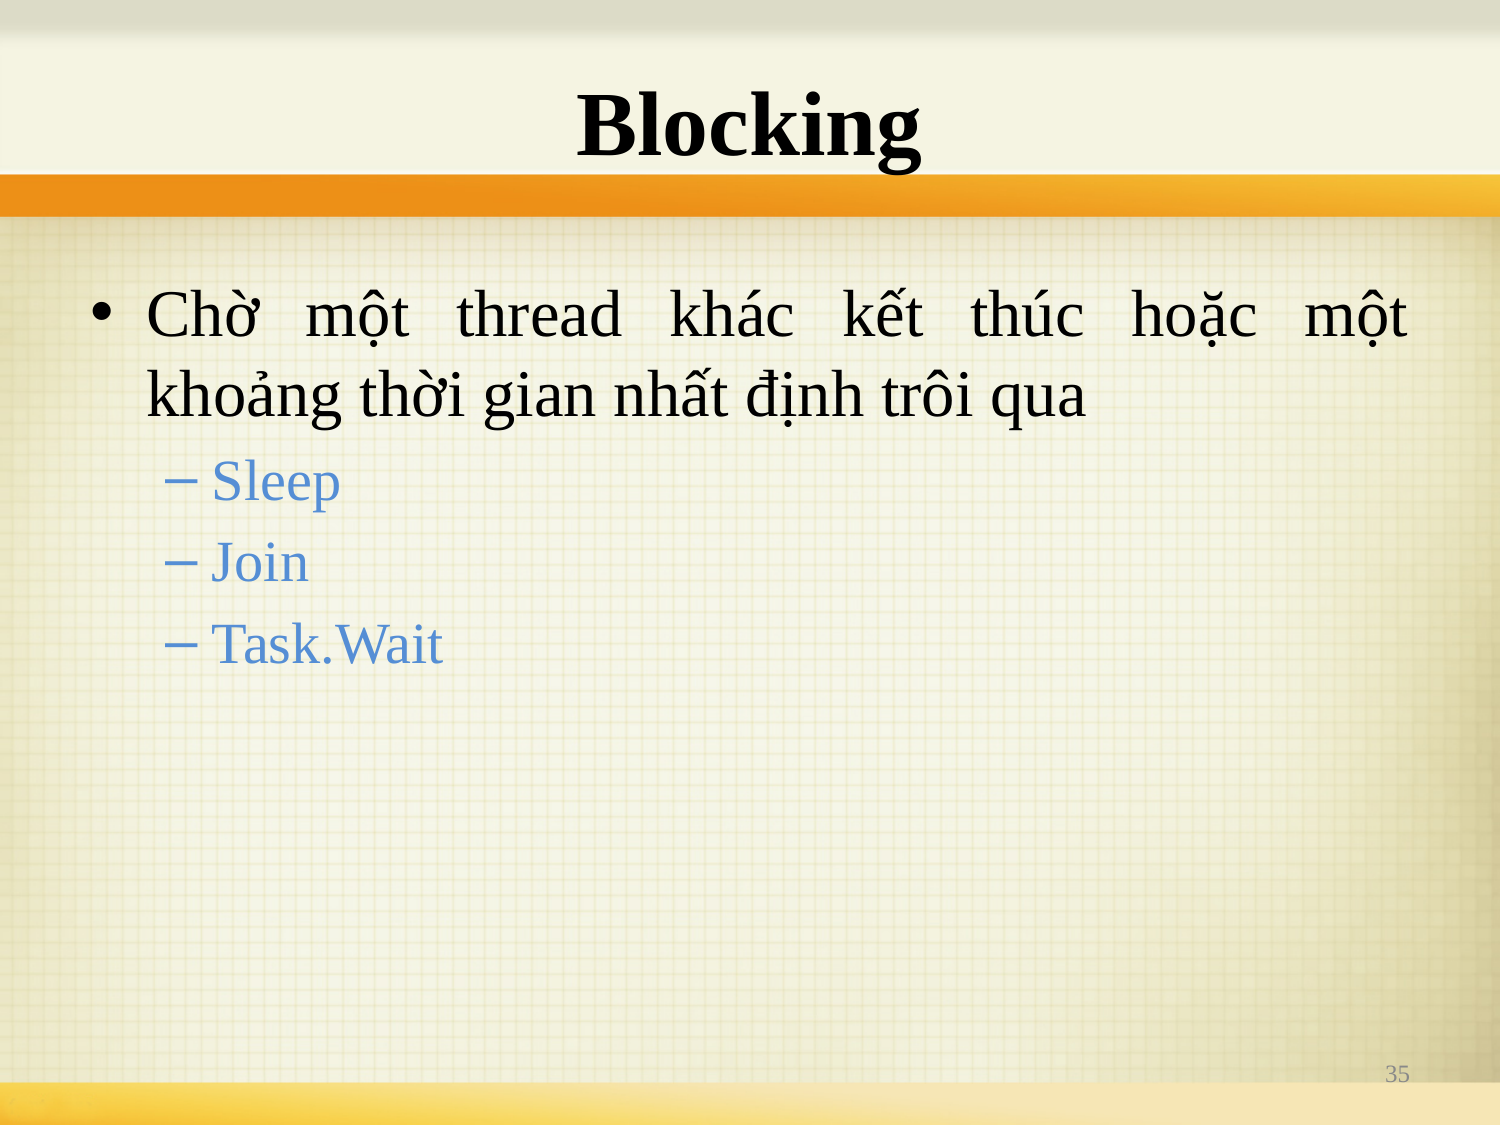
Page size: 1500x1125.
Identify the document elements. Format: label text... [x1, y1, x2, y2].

slide_number 35 [1074, 1042, 1425, 1103]
title Blocking [75, 24, 1425, 213]
picture [0, 0, 1500, 1125]
list Chờ một thread khác kết thúc hoặc một khoảng thời gian nhất định trôi qua Sleep Join Task.Wait [75, 262, 1425, 1005]
